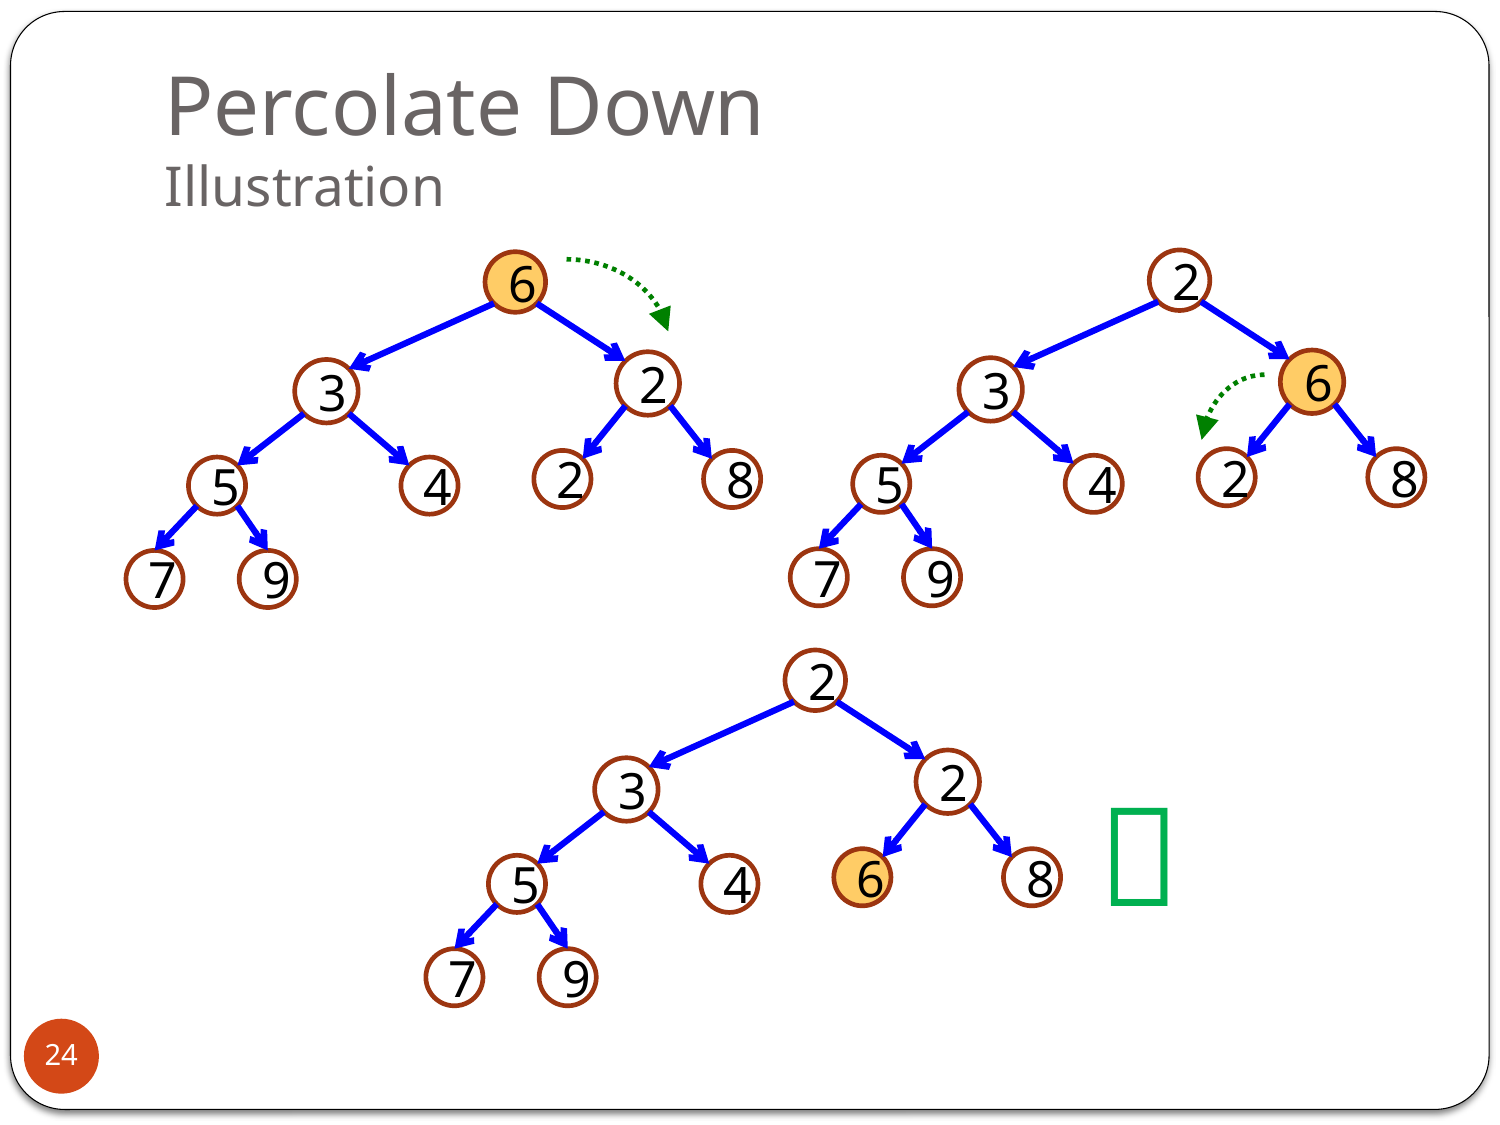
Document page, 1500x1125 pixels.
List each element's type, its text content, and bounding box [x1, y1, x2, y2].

slide_number 24 [23, 1018, 99, 1094]
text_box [125, 251, 761, 608]
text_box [425, 649, 1061, 1007]
text_box  [1084, 761, 1197, 941]
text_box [789, 249, 1426, 606]
title Percolate Down Illustration [150, 45, 1425, 233]
